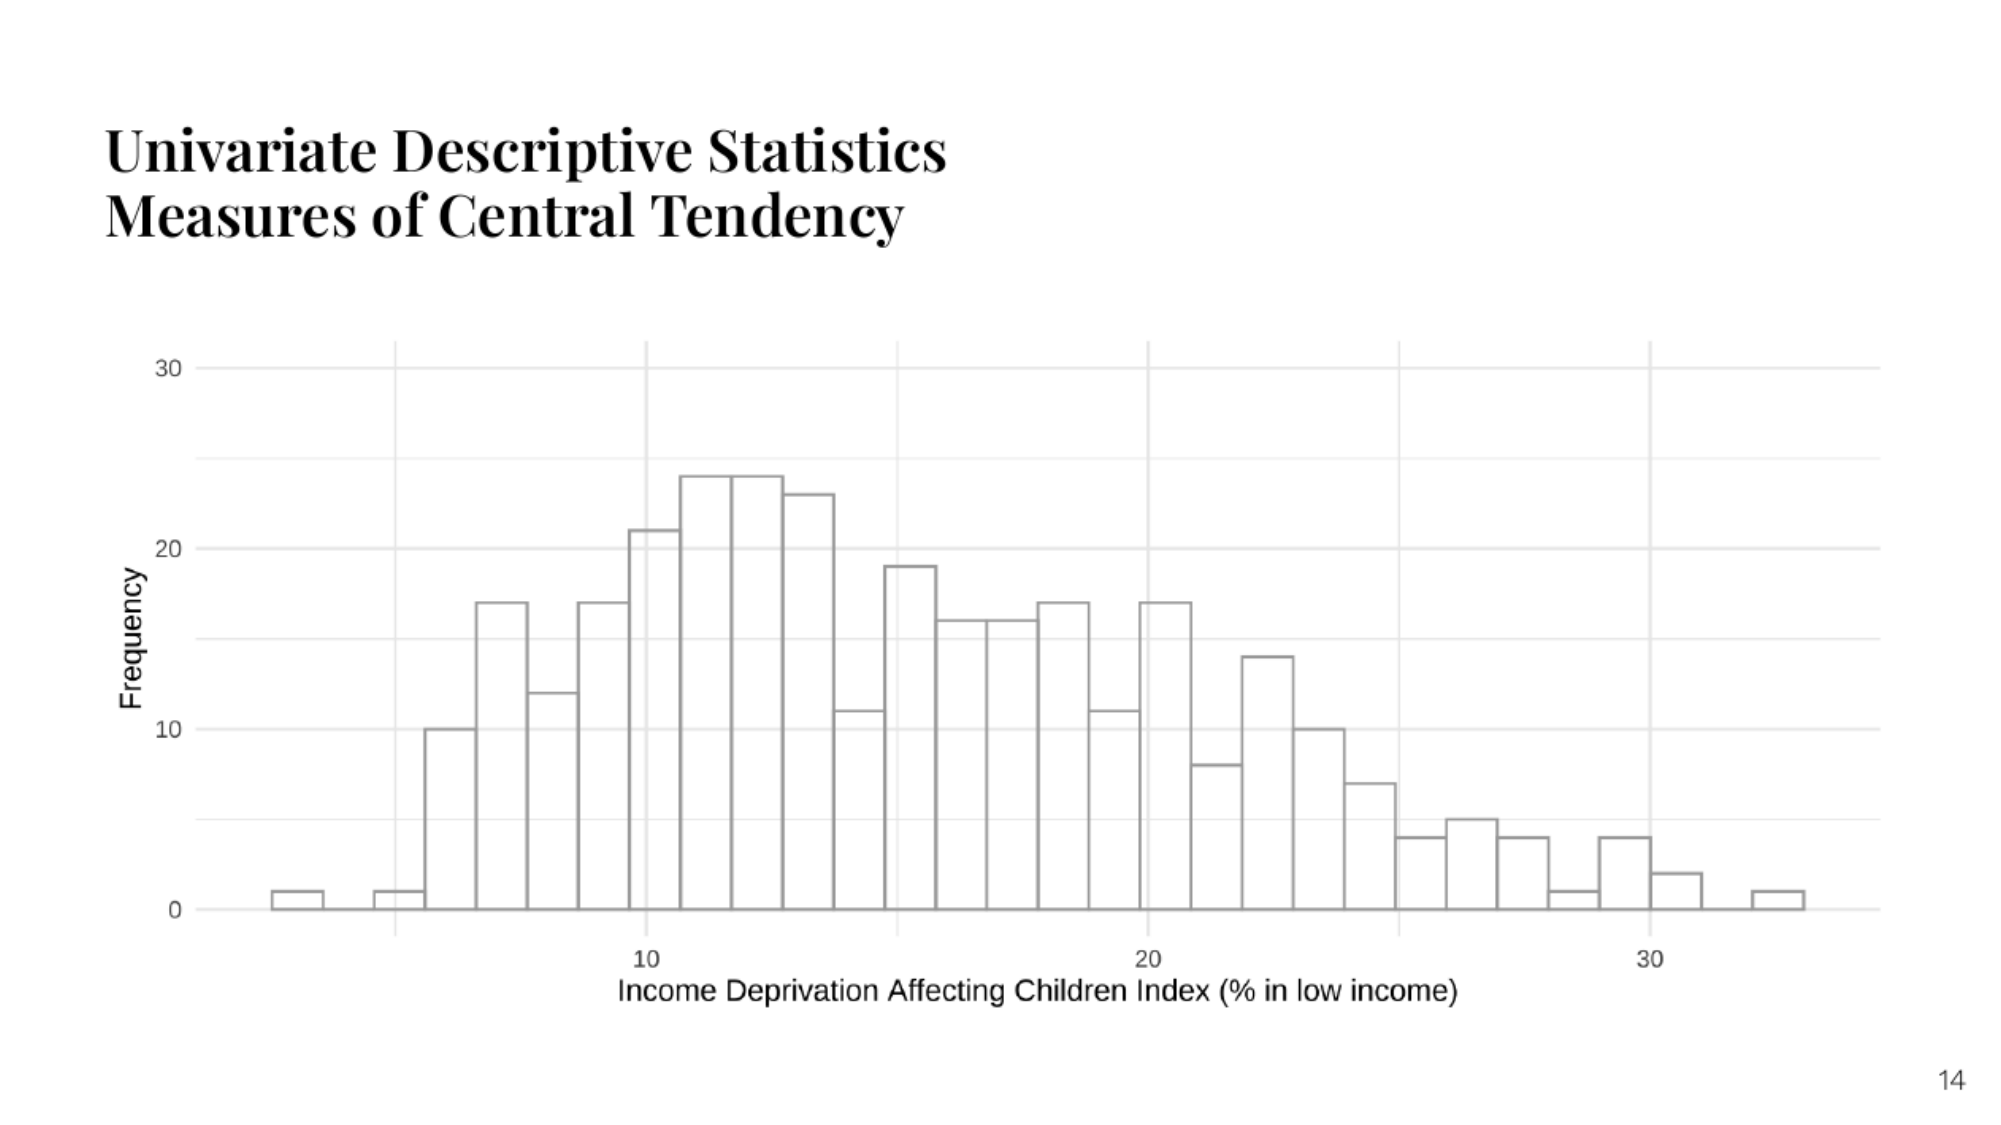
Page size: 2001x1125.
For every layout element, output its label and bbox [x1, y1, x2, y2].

list [0, 0, 2000, 1125]
